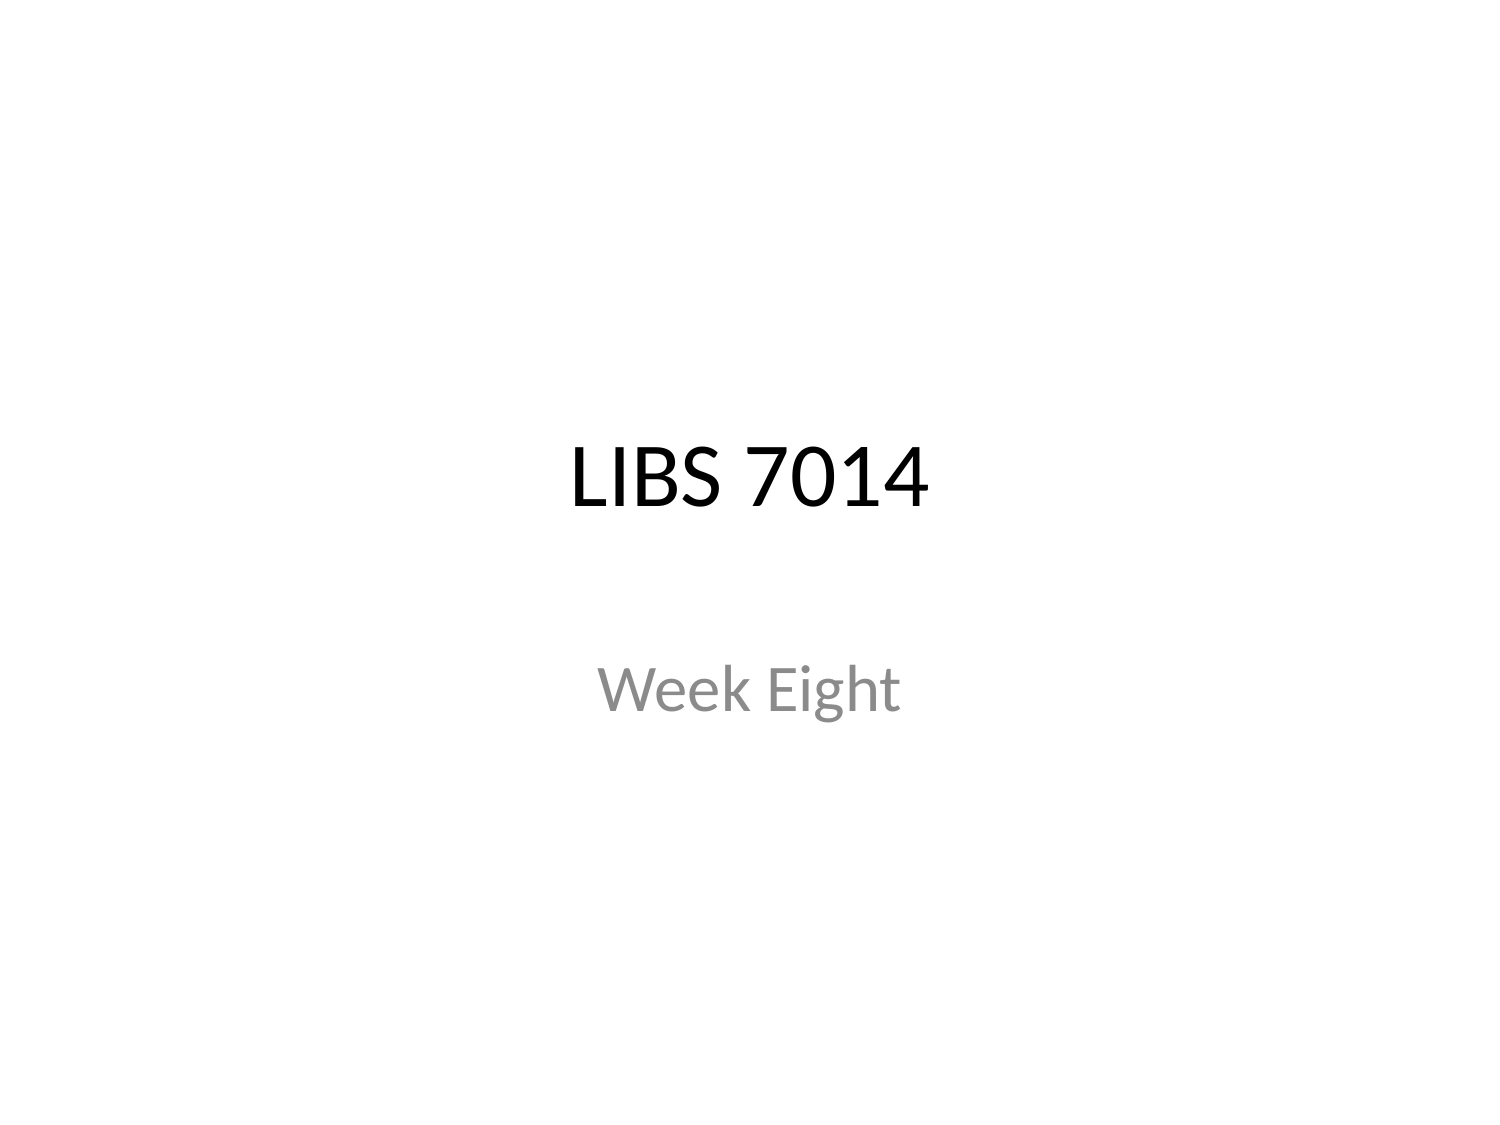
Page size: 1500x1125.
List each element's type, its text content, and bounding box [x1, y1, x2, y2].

subtitle Week Eight [225, 637, 1275, 925]
title LIBS 7014 [112, 349, 1388, 591]
